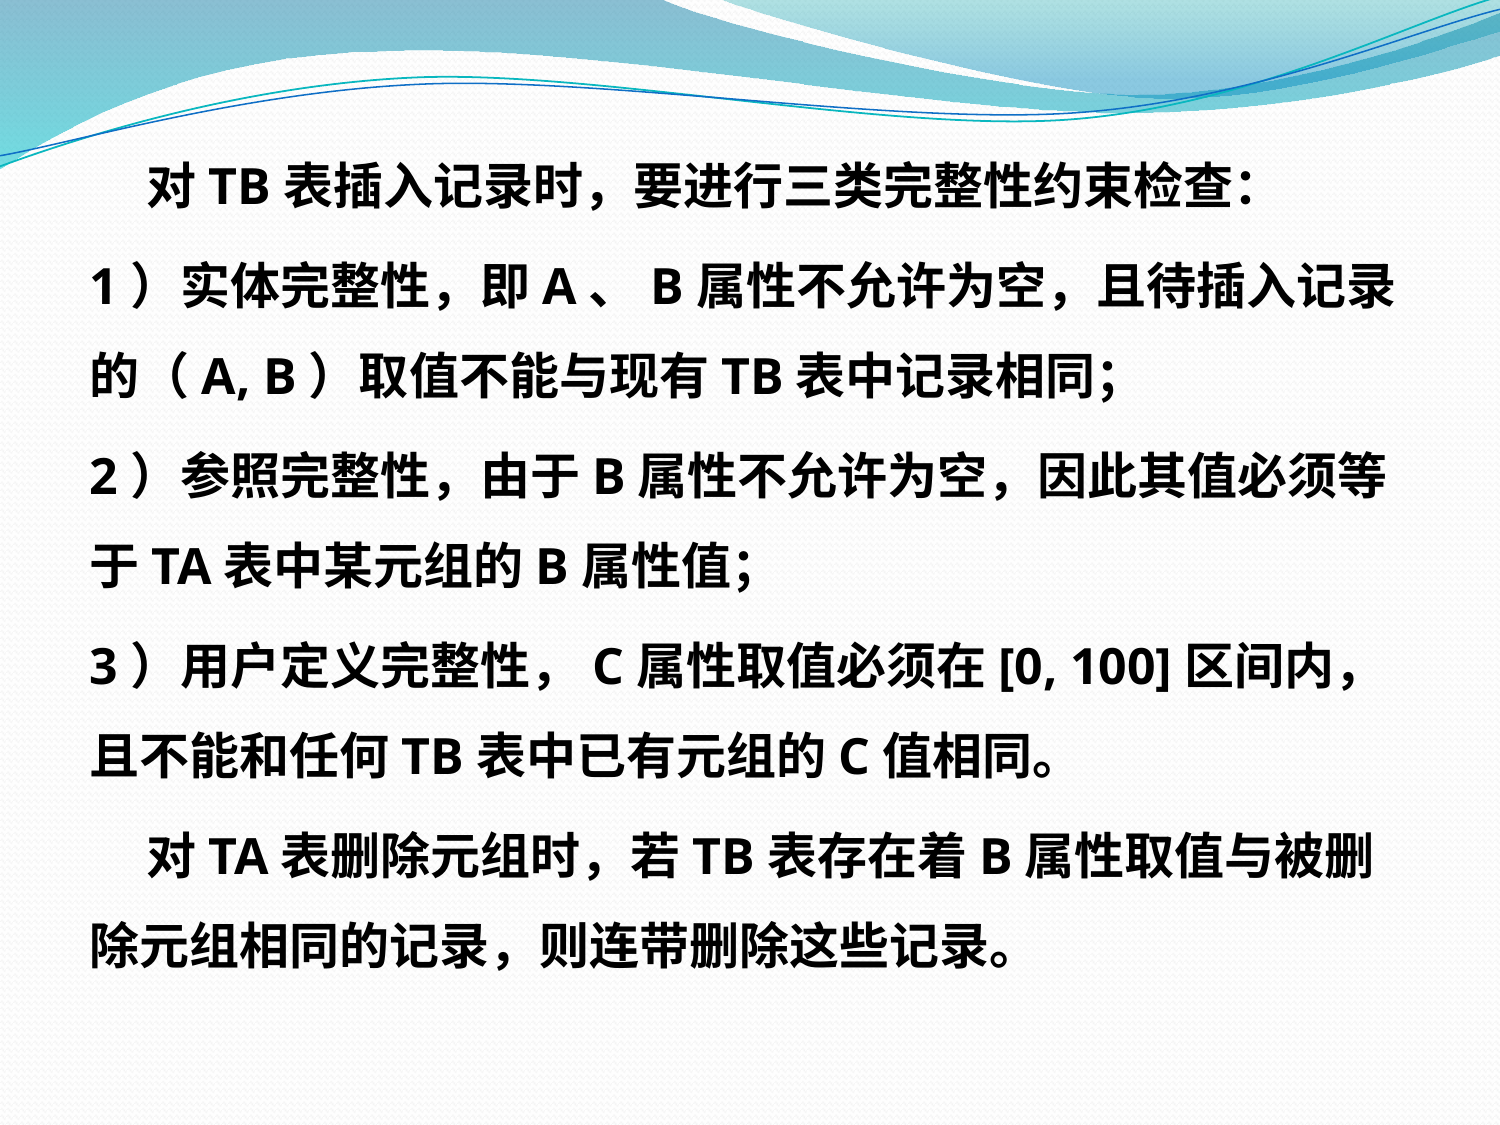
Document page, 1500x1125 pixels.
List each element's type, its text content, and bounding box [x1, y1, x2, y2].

list 对TB表插入记录时，要进行三类完整性约束检查： 1）实体完整性，即A、B属性不允许为空，且待插入记录的（A, B）取值不能与现有TB表中记录相同； 2）参照完整性，由于B属性不允许为空，因此其值必须等于TA表中某元组的B属性值； 3）用户定义完整性，C属性取值必须在[0, 100]区间内，且不能和任何TB表中已有元组的C值相同。 对TA表删除元组时，若TB表存在着B属性取值与被删除元组相同的记录，则连带删除这些记录。 [75, 117, 1425, 1079]
